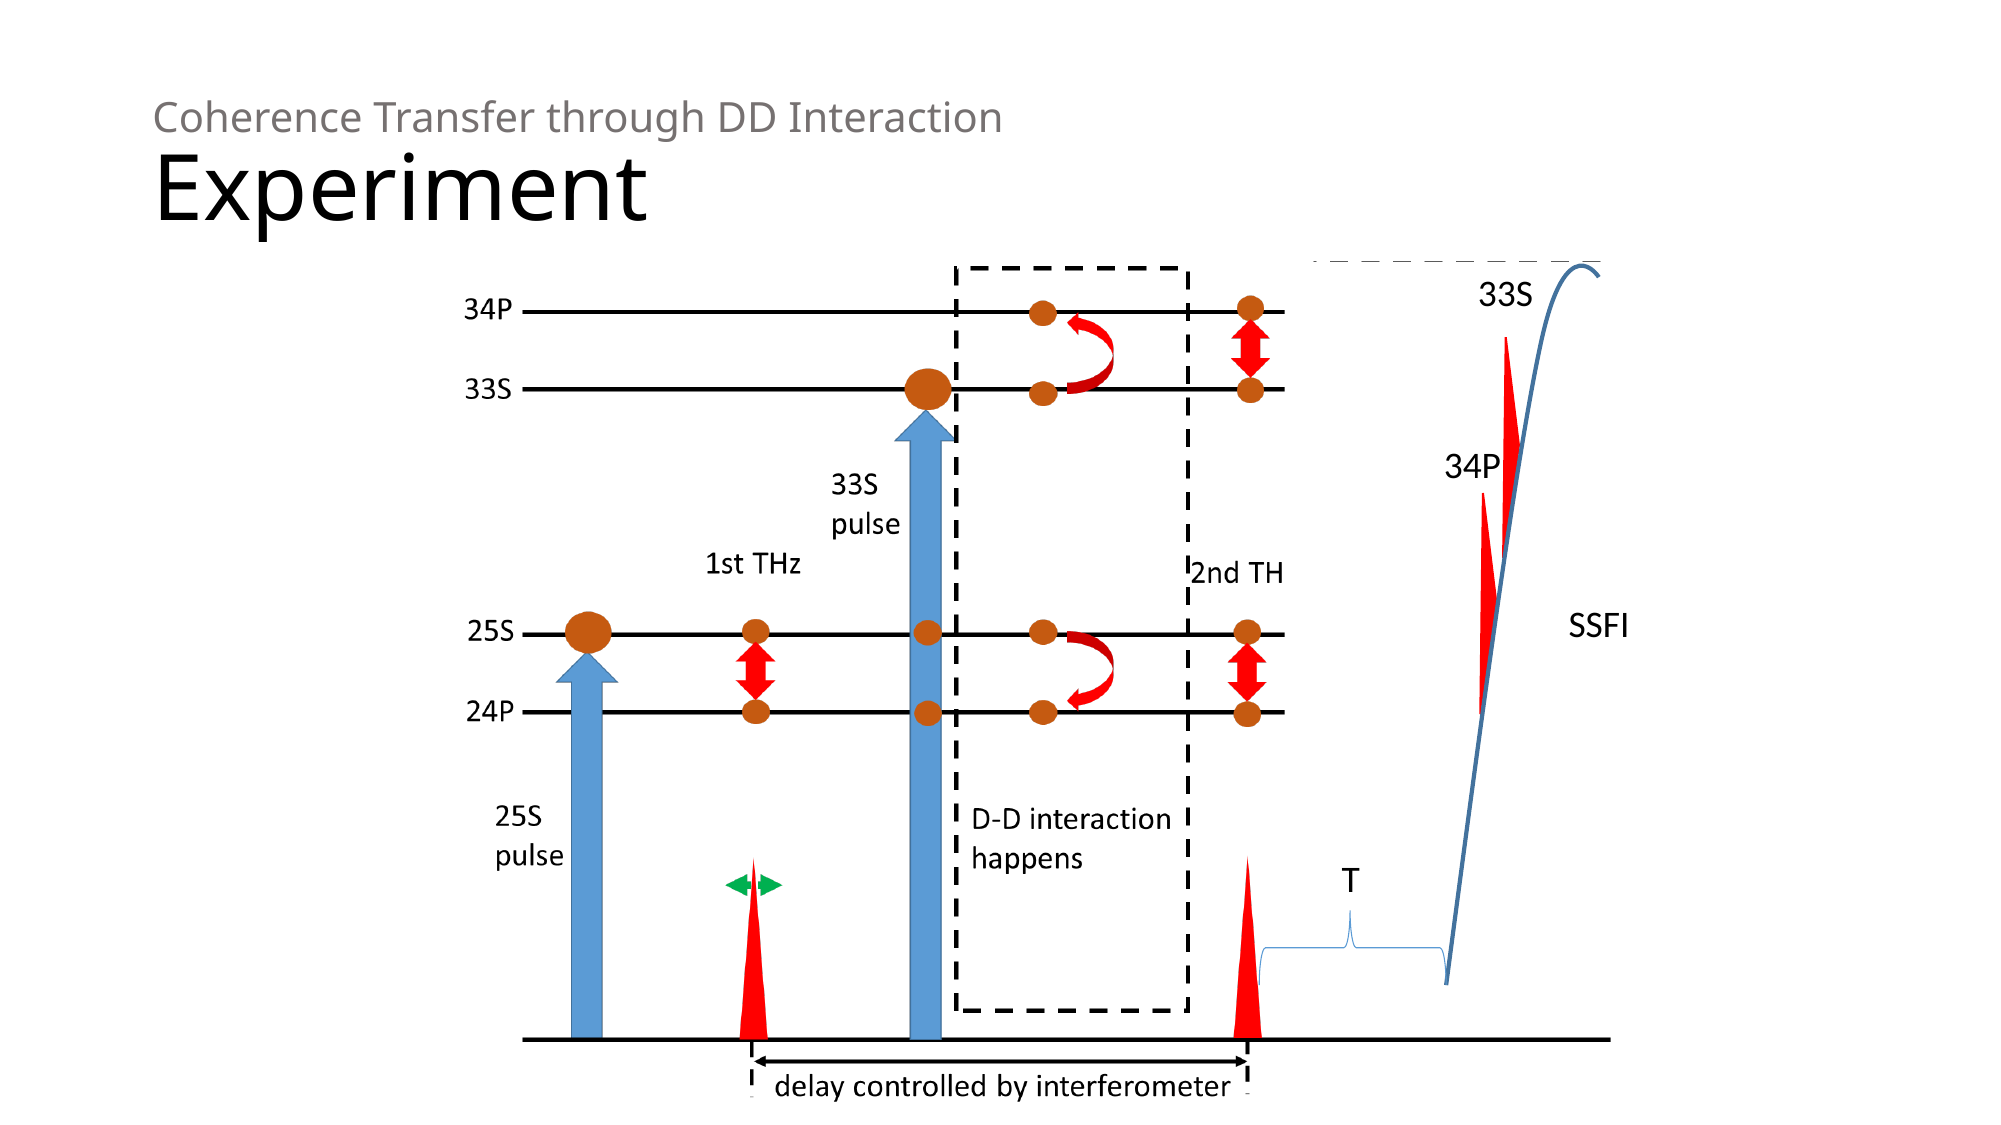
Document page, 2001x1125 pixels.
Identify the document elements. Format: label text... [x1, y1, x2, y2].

title Coherence Transfer through DD Interaction Experiment [137, 59, 1863, 278]
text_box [443, 261, 1666, 1125]
